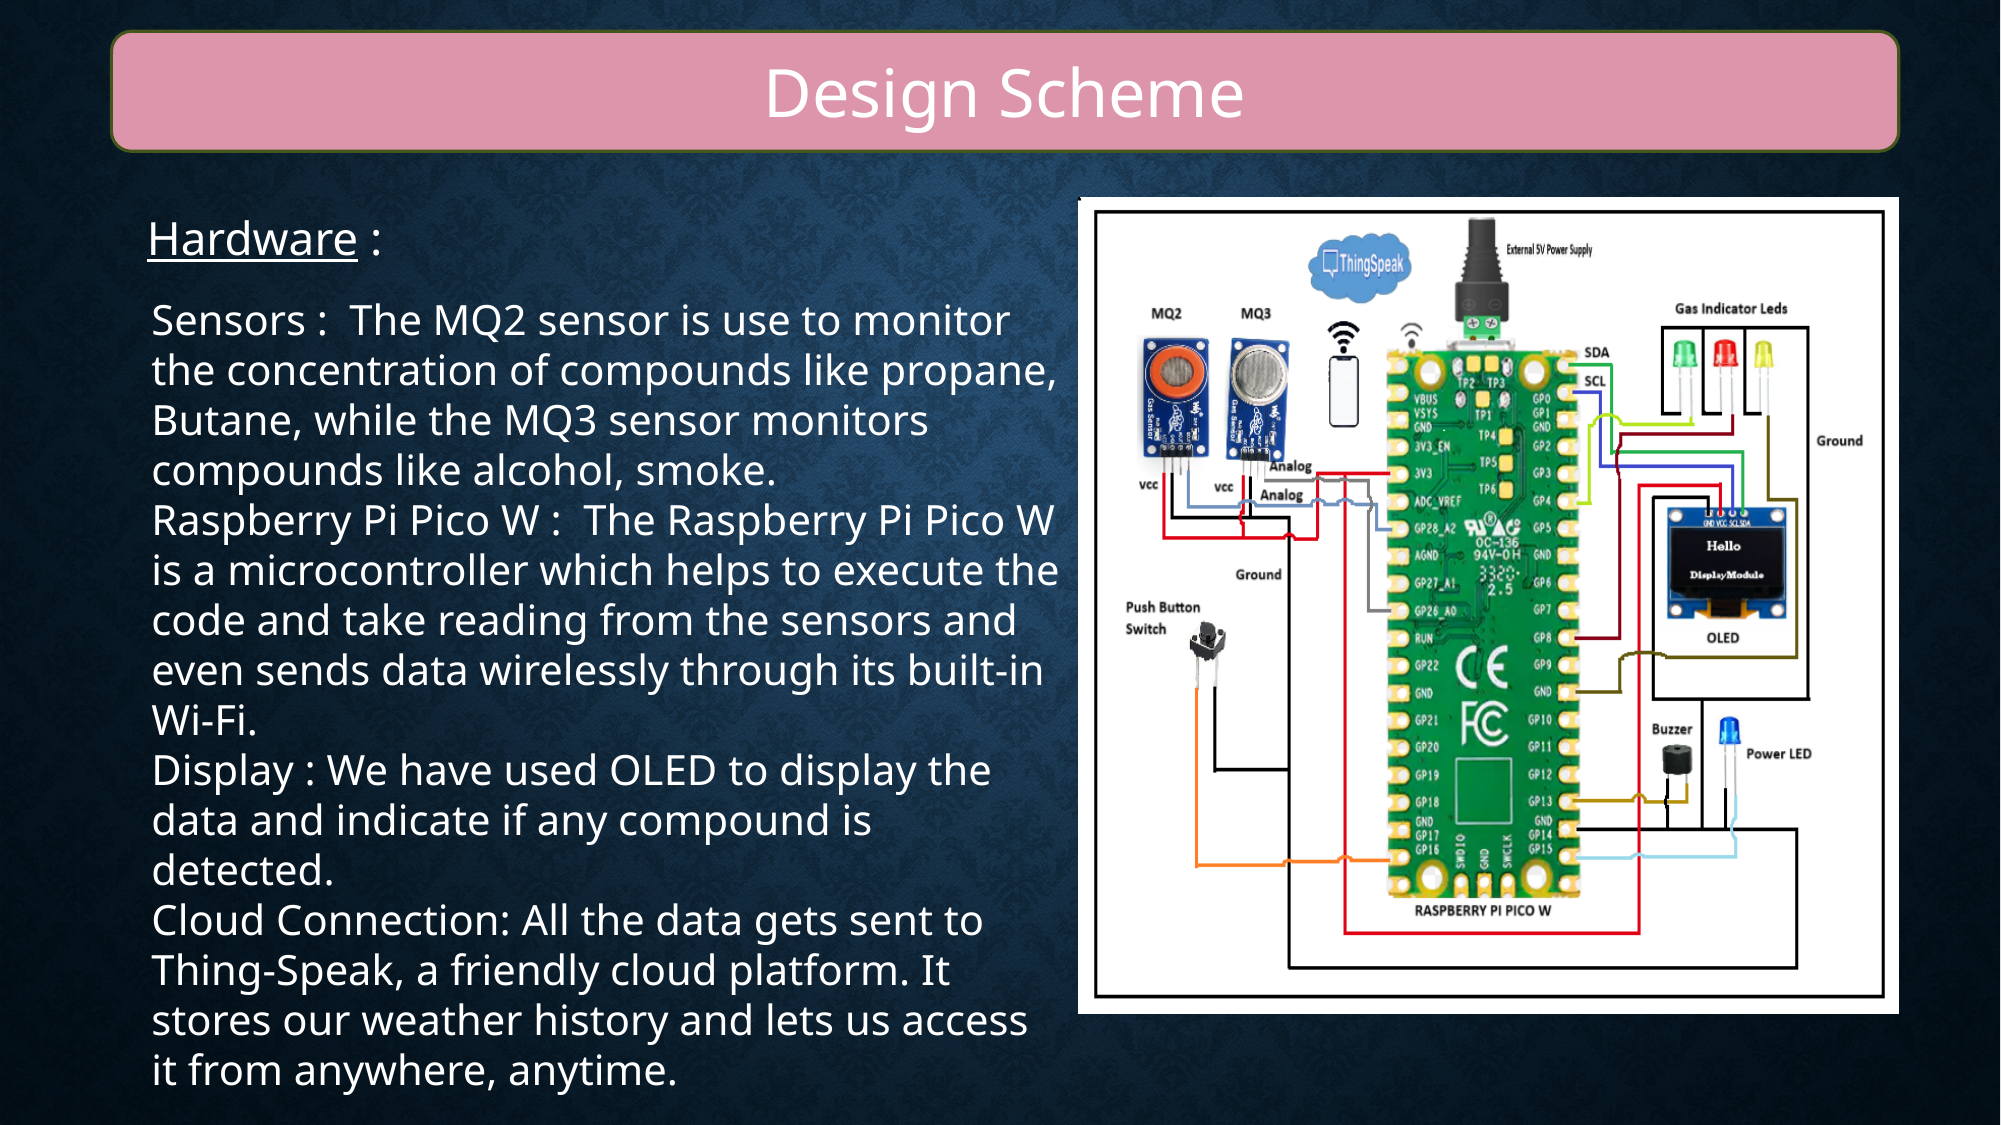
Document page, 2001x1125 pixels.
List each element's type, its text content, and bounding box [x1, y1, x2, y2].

picture [1077, 197, 1900, 1015]
text_box Hardware : [132, 174, 1850, 371]
text_box Design Scheme [109, 29, 1901, 153]
text_box Sensors : The MQ2 sensor is use to monitor the concentration of compounds like propane, Butane, while the MQ3 sensor monitors compounds like alcohol, smoke. Raspberry Pi Pico W : The Raspberry Pi Pico W is a microcontroller which helps to execute the code and take reading from the sensors and even sends data wirelessly through its built-in Wi-Fi. Display : We have used OLED to display the data and indicate if any compound is detected. Cloud Connection: All the data gets sent to Thing-Speak, a friendly cloud platform. It stores our weather history and lets us access it from anywhere, anytime. [136, 286, 1079, 1102]
